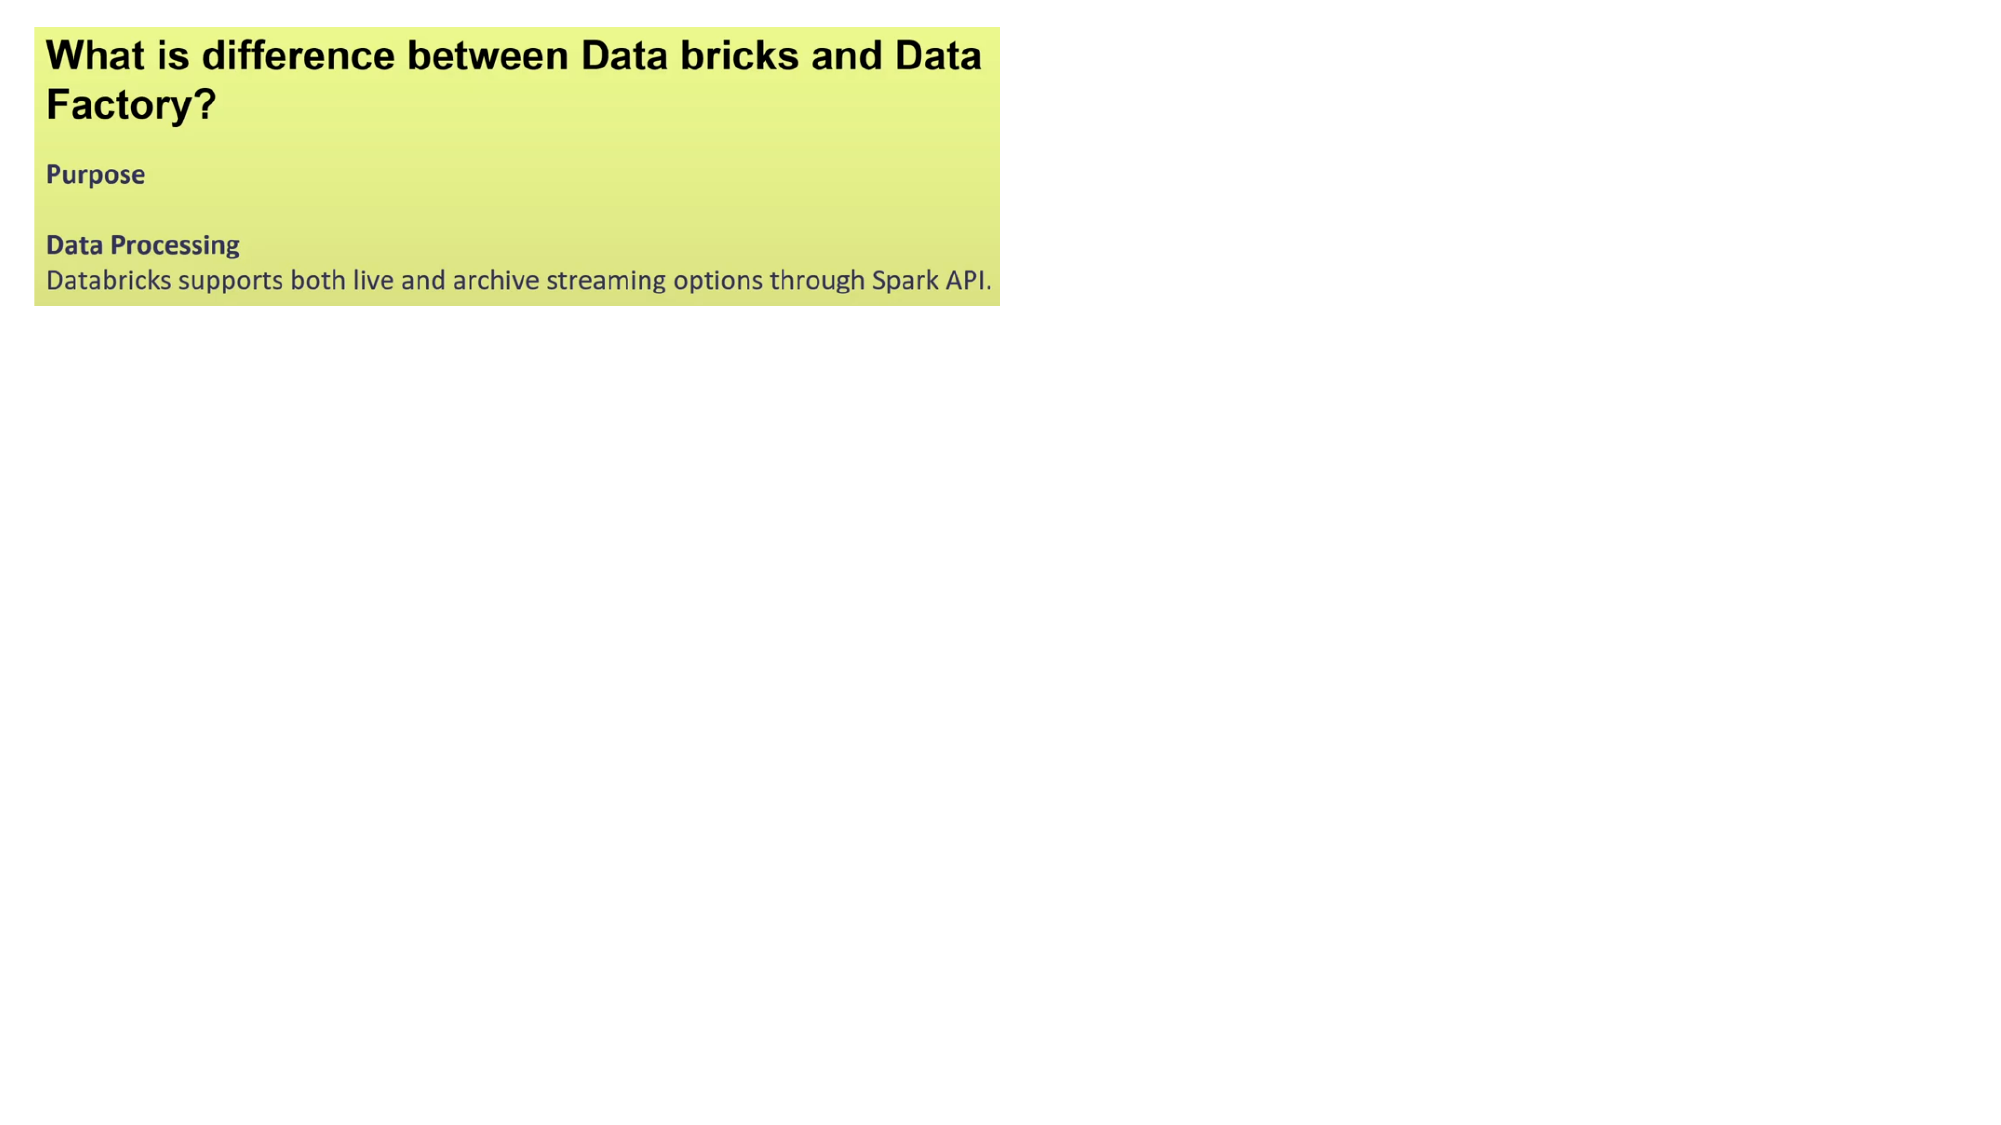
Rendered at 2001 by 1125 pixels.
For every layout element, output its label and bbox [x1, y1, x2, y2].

picture [34, 27, 1000, 306]
